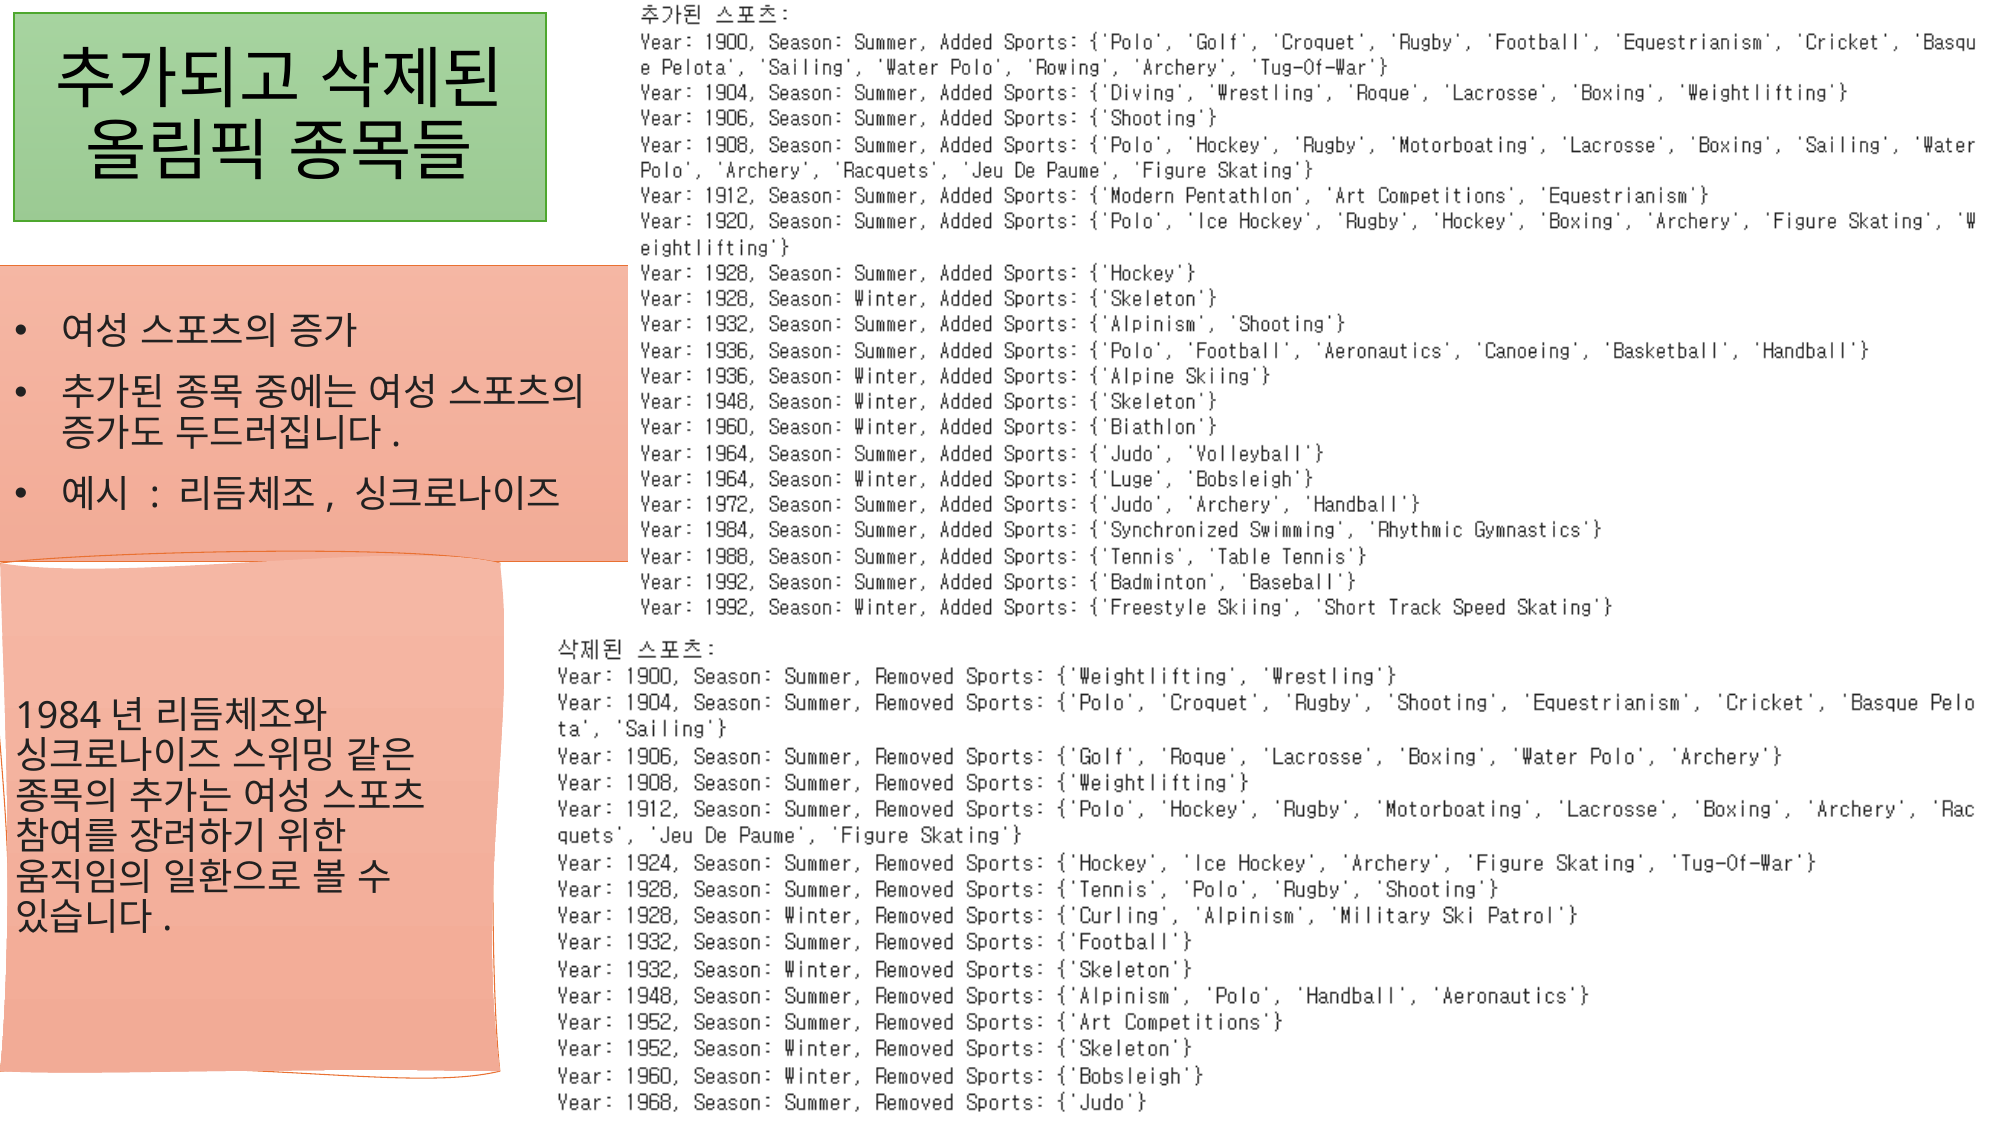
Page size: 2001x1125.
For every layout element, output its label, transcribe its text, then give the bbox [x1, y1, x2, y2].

picture [546, 635, 2000, 1125]
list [627, 0, 2000, 635]
list 여성 스포츠의 증가 추가된 종목 중에는 여성 스포츠의 증가도 두드러집니다. 예시 : 리듬체조, 싱크로나이즈 [0, 265, 627, 563]
title 추가되고 삭제된 올림픽 종목들 [13, 12, 547, 222]
text_box 1984년 리듬체조와 싱크로나이즈 스위밍 같은 종목의 추가는 여성 스포츠 참여를 장려하기 위한 움직임의 일환으로 볼 수 있습니다. [0, 550, 505, 1080]
